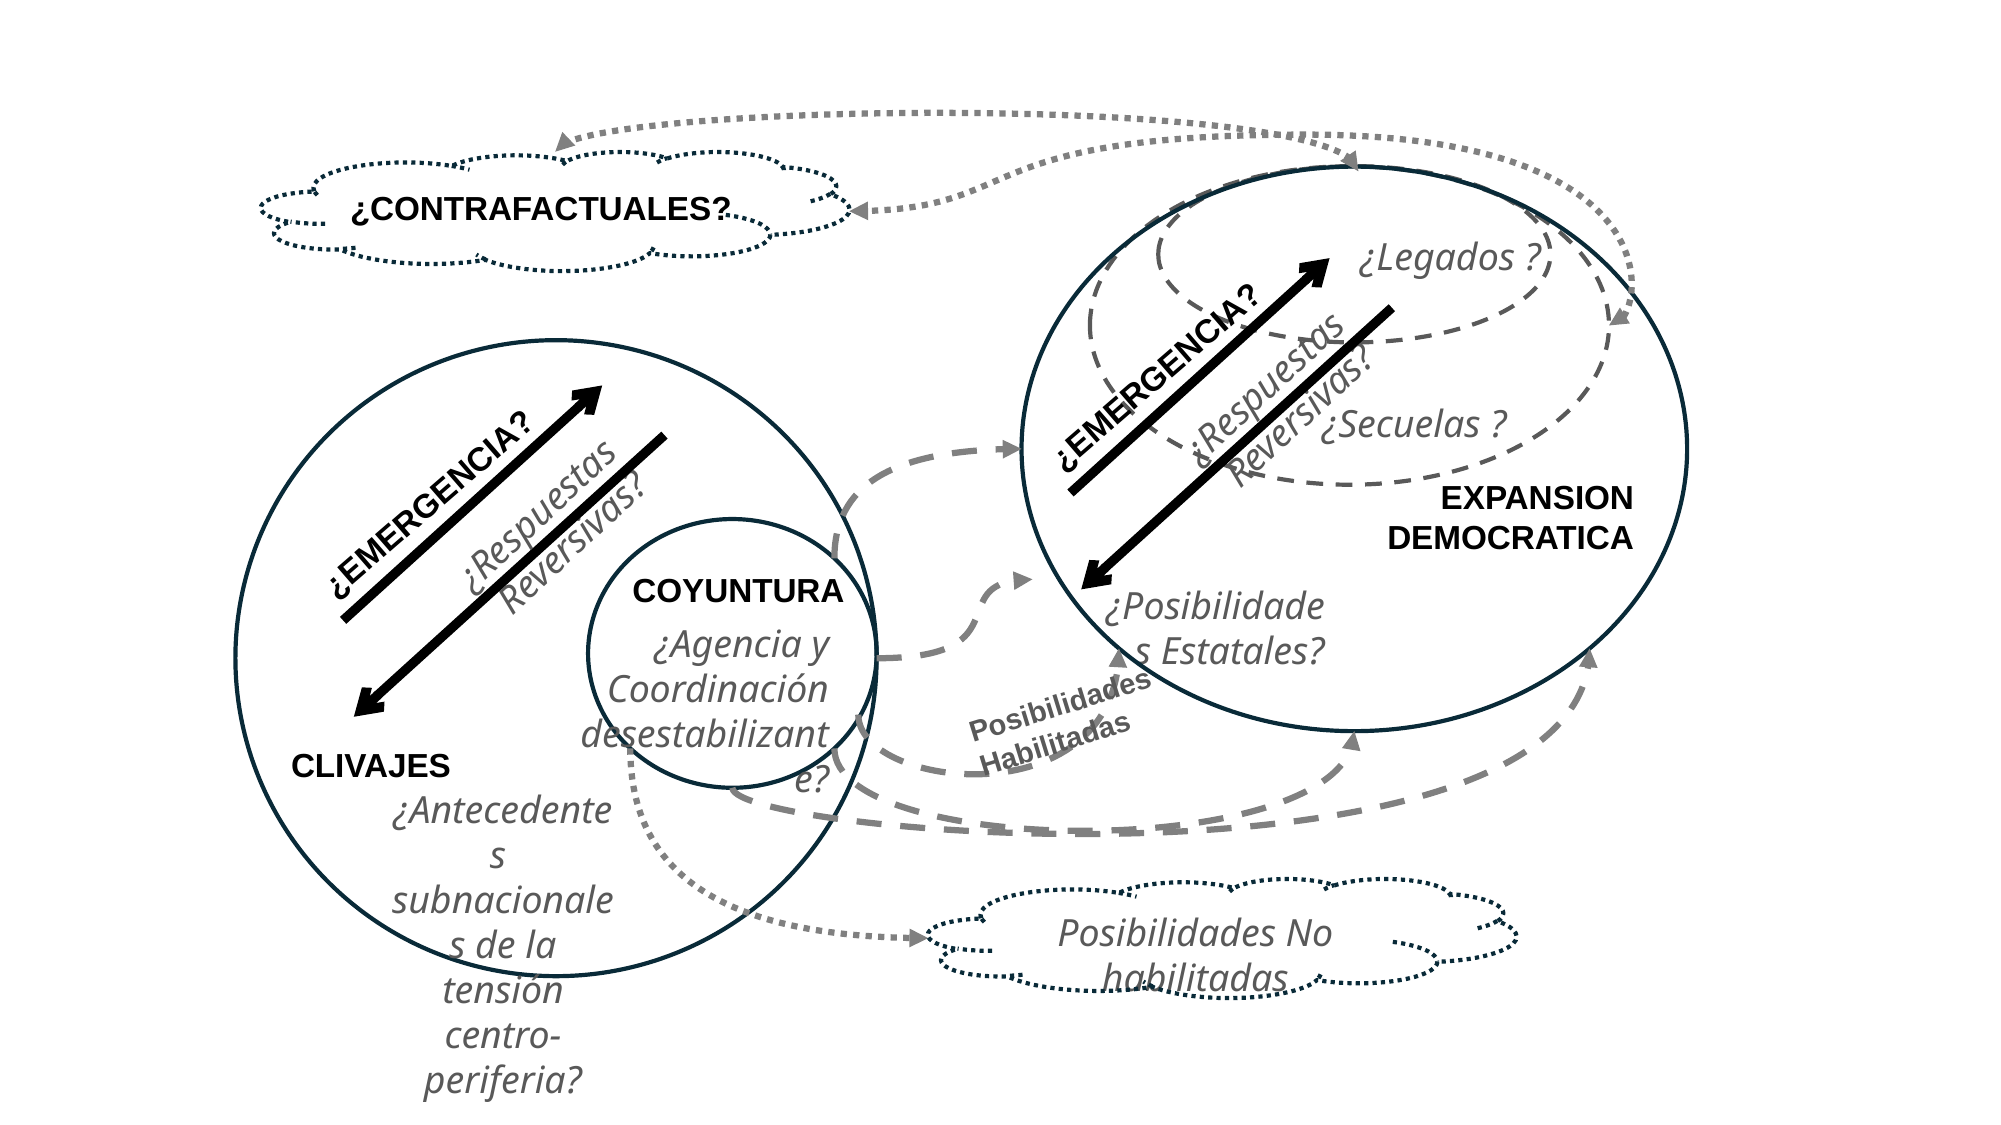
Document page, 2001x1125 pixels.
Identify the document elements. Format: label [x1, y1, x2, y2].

text_box [196, 66, 1765, 1063]
